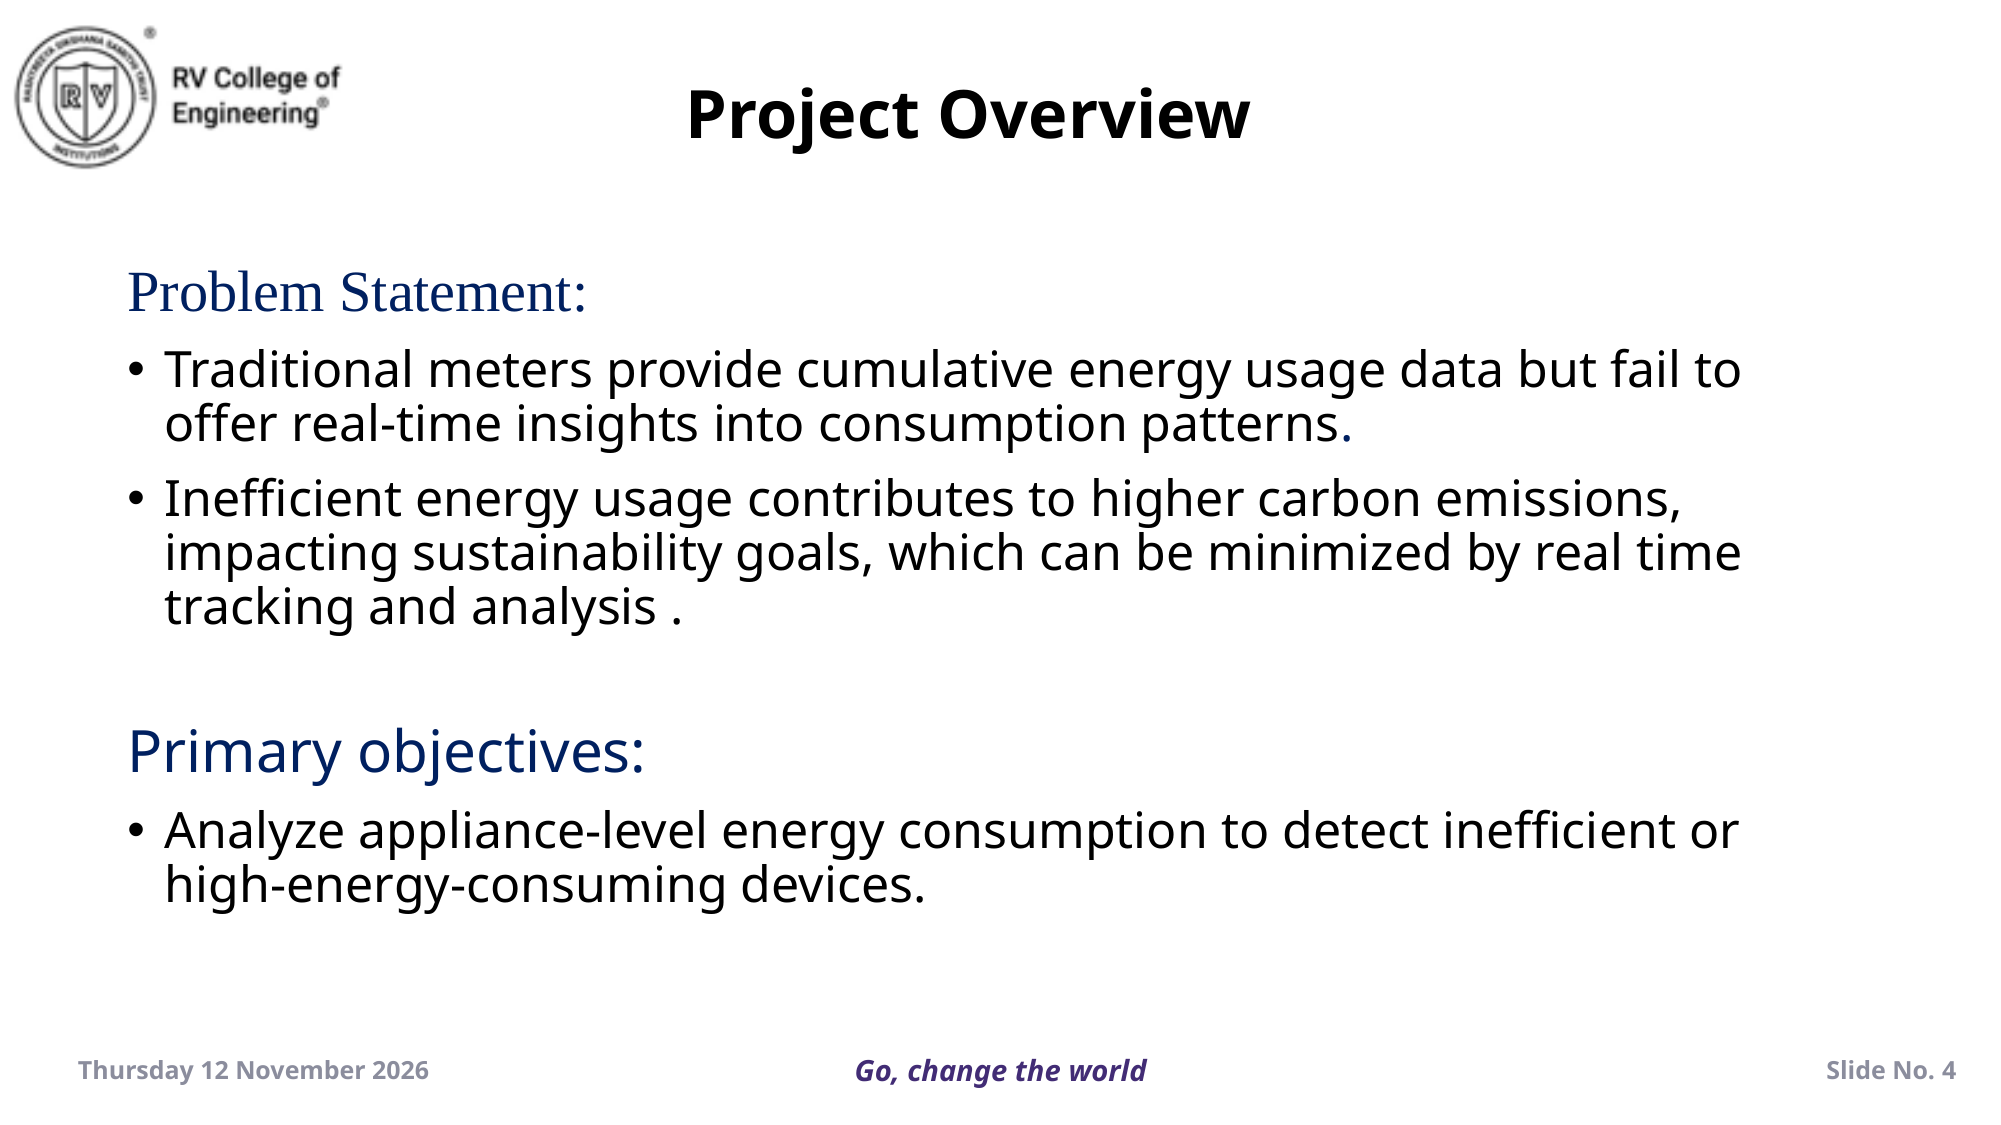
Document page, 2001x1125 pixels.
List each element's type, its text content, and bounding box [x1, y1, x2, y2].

text_box Project Overview [161, 0, 1777, 269]
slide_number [28, 1041, 479, 1102]
list Problem Statement: Traditional meters provide cumulative energy usage data but fail to offer real-time insights into consumption patterns. Inefficient energy usage contributes to higher carbon emissions, impacting sustainability goals, which can be minimized by real time tracking and analysis . Primary objectives: Analyze appliance-level energy consumption to detect inefficient or high-energy-consuming devices. [112, 253, 1826, 958]
slide_number Slide No. 4 [1521, 1041, 1972, 1102]
picture [0, 12, 162, 177]
